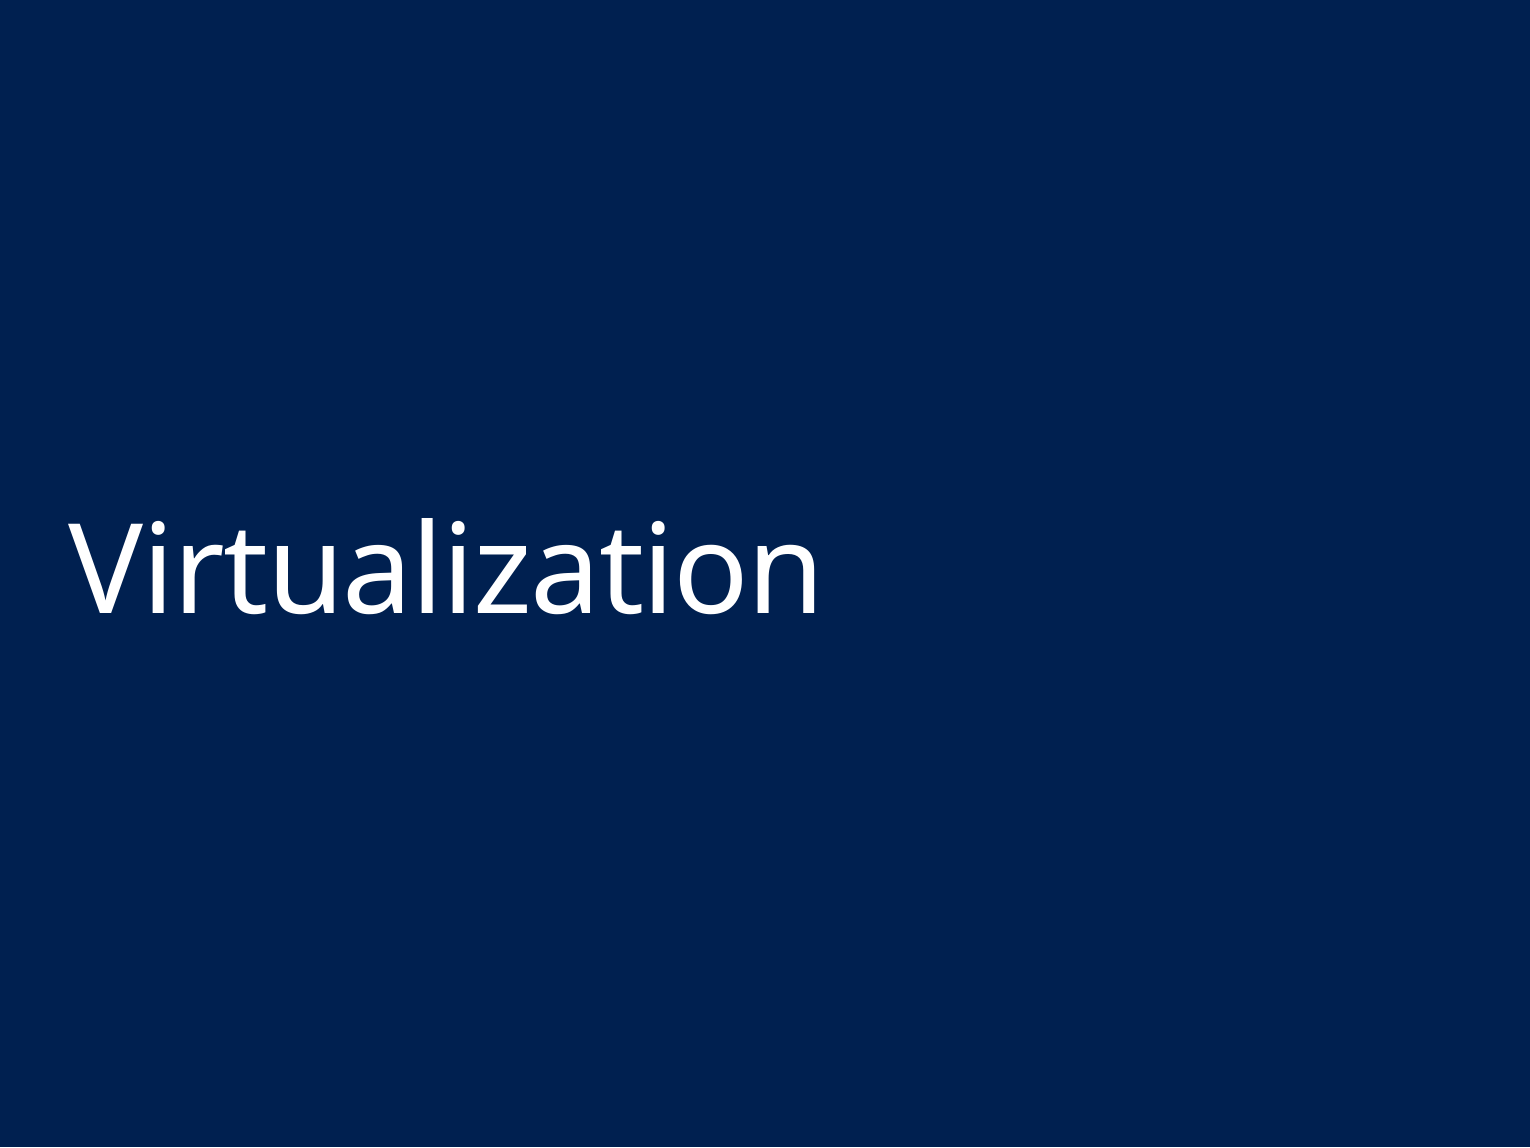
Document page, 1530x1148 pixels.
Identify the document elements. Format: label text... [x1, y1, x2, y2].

title Virtualization [45, 490, 1485, 657]
